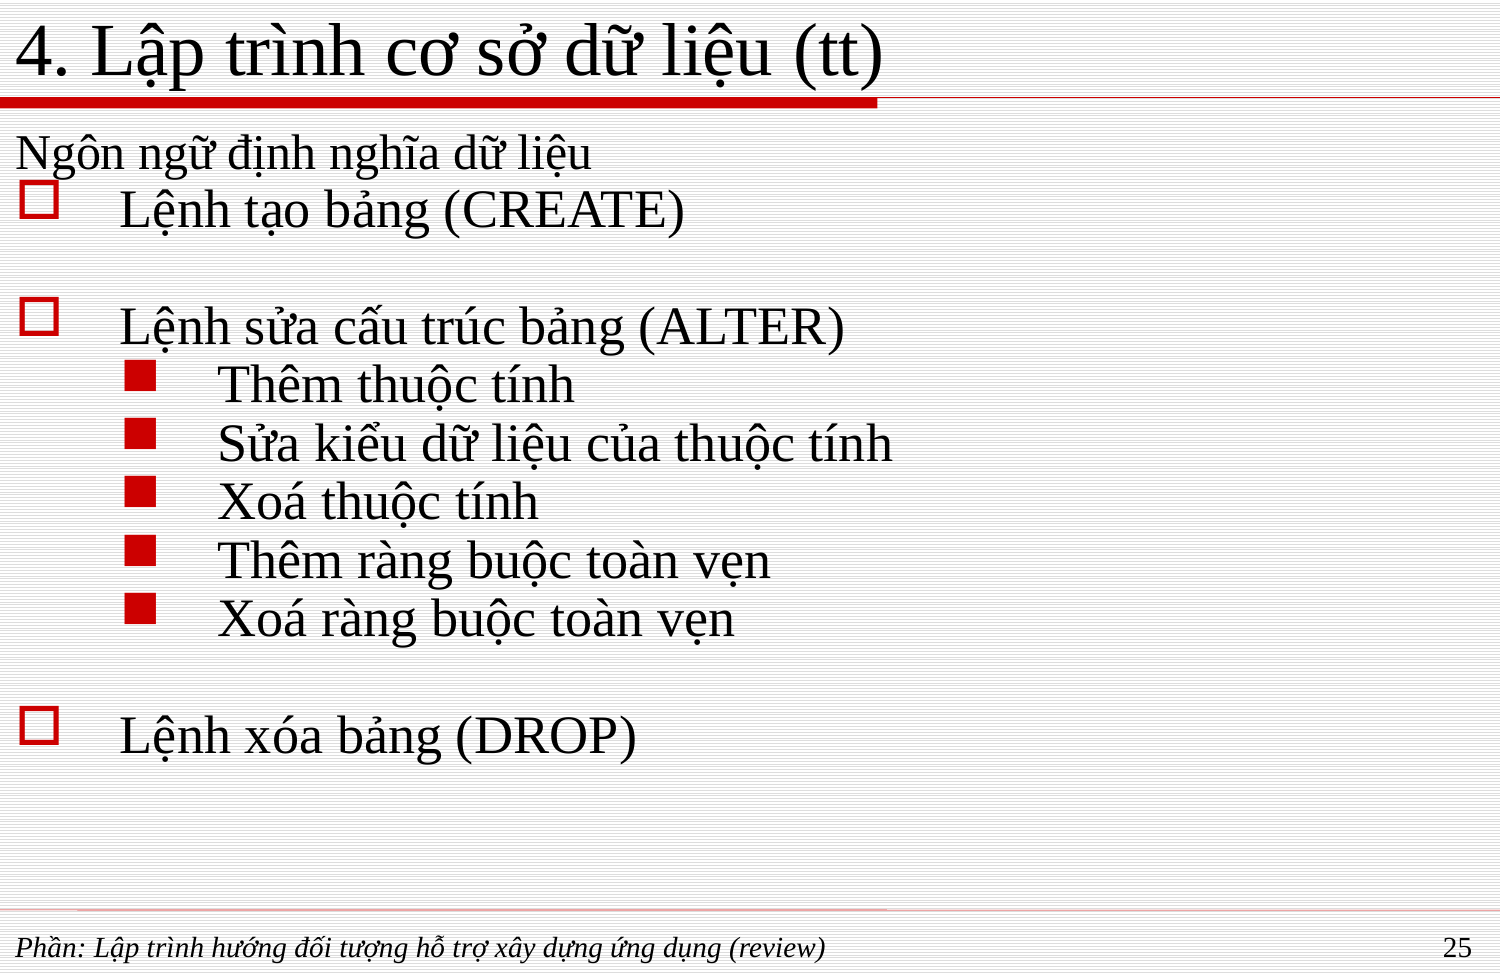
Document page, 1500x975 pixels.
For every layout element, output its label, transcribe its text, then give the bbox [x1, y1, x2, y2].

list Ngôn ngữ định nghĩa dữ liệu Lệnh tạo bảng (CREATE) Lệnh sửa cấu trúc bảng (ALTER) Thêm thuộc tính Sửa kiểu dữ liệu của thuộc tính Xoá thuộc tính Thêm ràng buộc toàn vẹn Xoá ràng buộc toàn vẹn Lệnh xóa bảng (DROP) [0, 119, 1500, 900]
footer Phần: Lập trình hướng đối tượng hỗ trợ xây dựng ứng dụng (review) [0, 920, 1225, 965]
slide_number 25 [1337, 920, 1488, 967]
title 4. Lập trình cơ sở dữ liệu (tt) [0, 10, 1500, 98]
